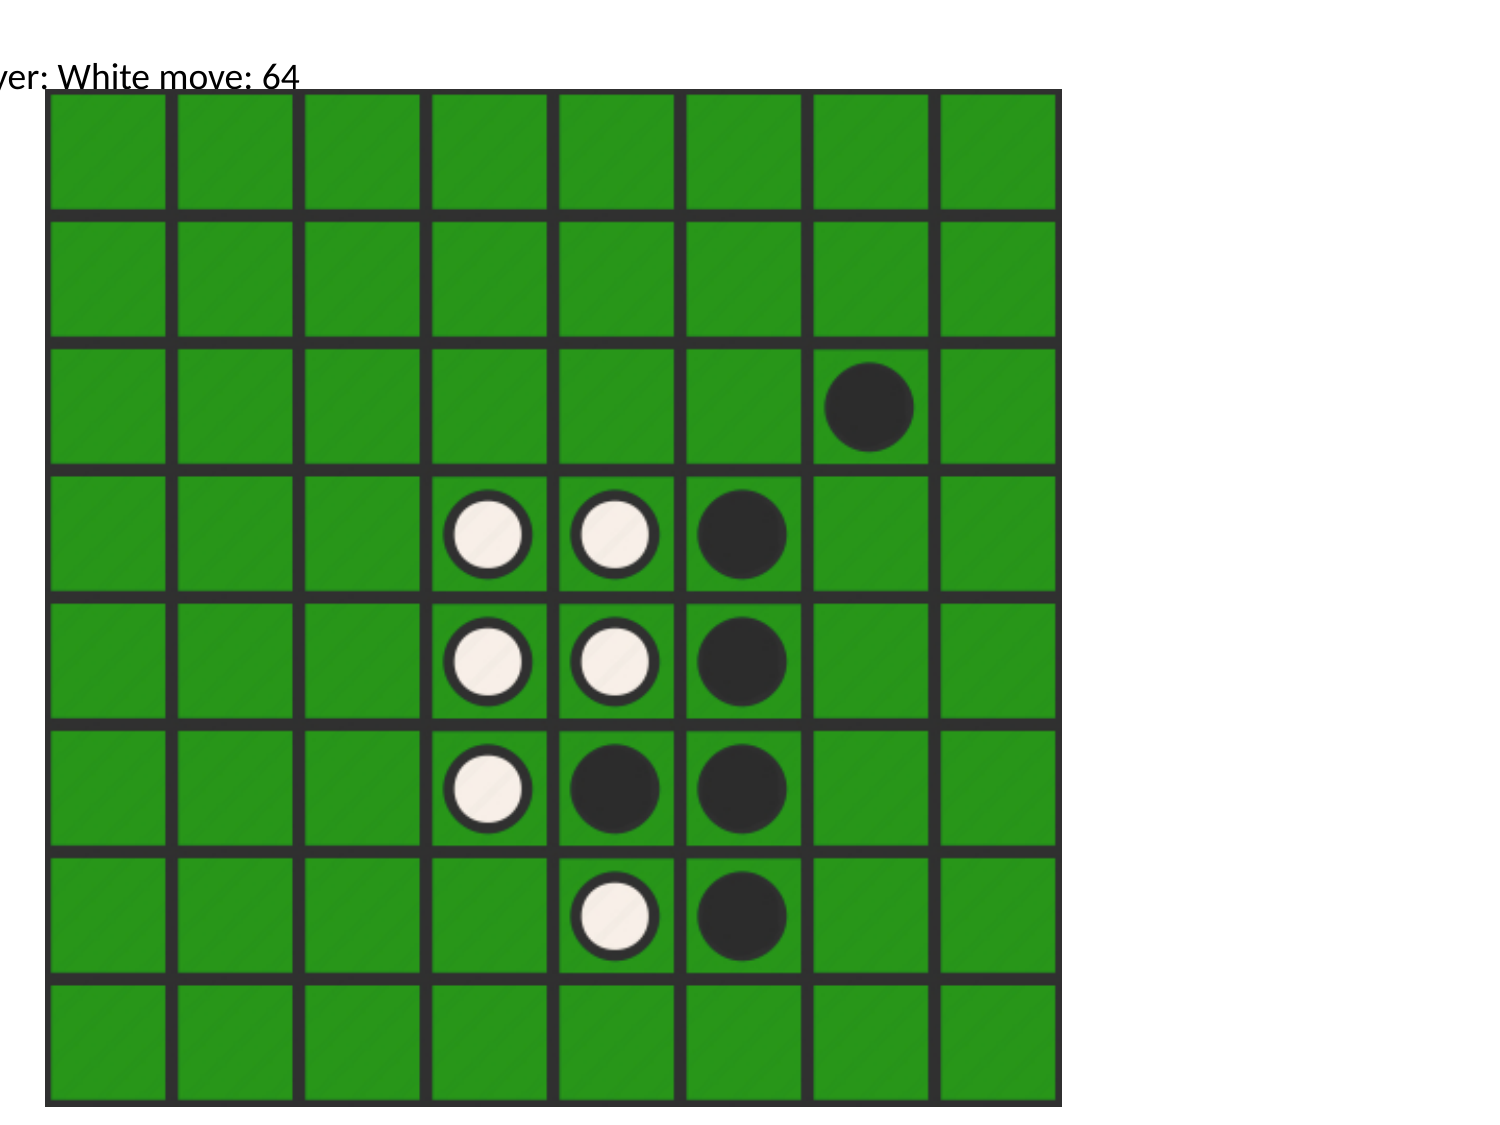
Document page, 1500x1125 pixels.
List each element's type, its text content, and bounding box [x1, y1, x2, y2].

text_box turn: 8 player: White move: 64 [0, 44, 315, 105]
picture [44, 89, 1062, 1107]
